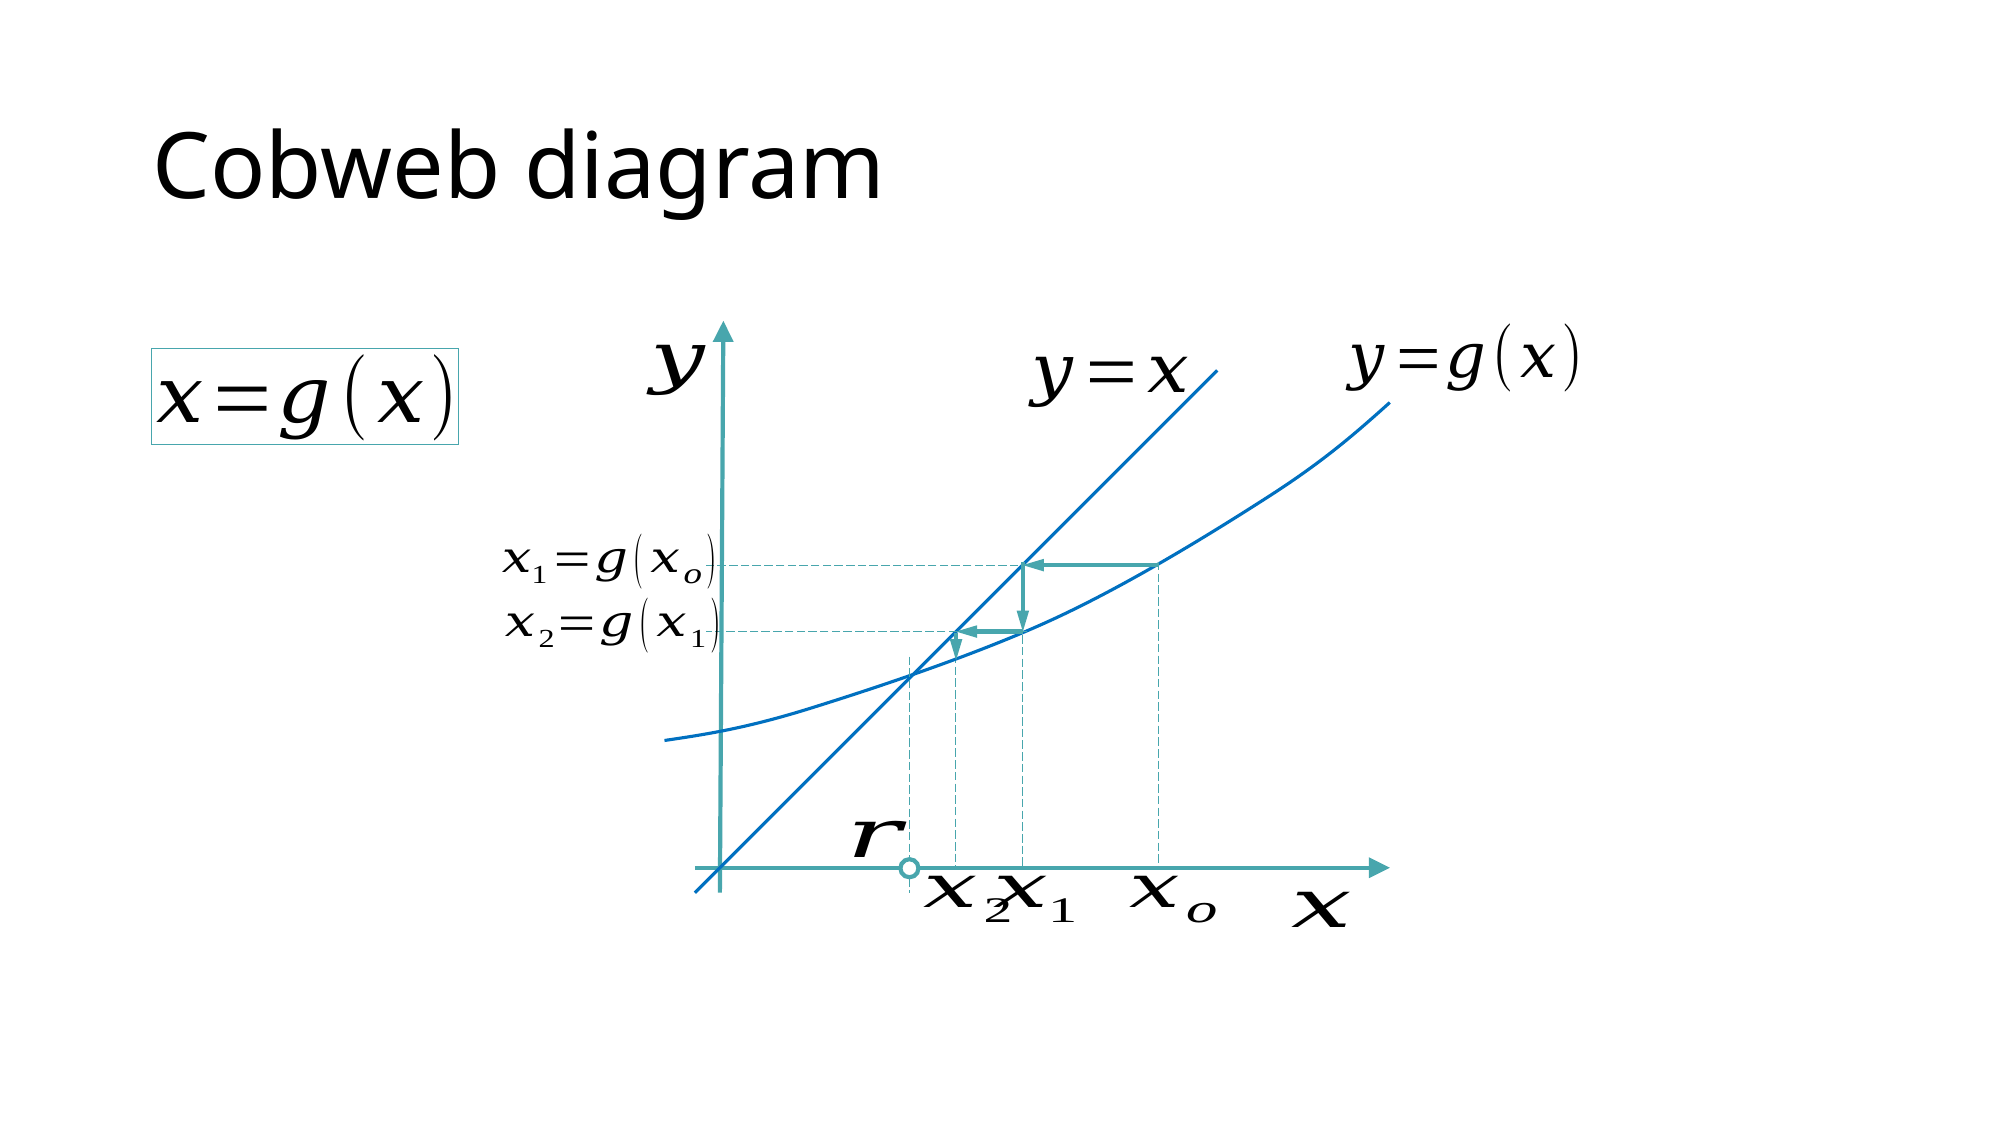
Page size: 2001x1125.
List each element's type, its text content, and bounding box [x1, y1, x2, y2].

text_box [719, 741, 724, 893]
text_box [586, 332, 664, 632]
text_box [846, 656, 919, 893]
title Cobweb diagram [137, 59, 1863, 278]
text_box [664, 318, 1584, 741]
